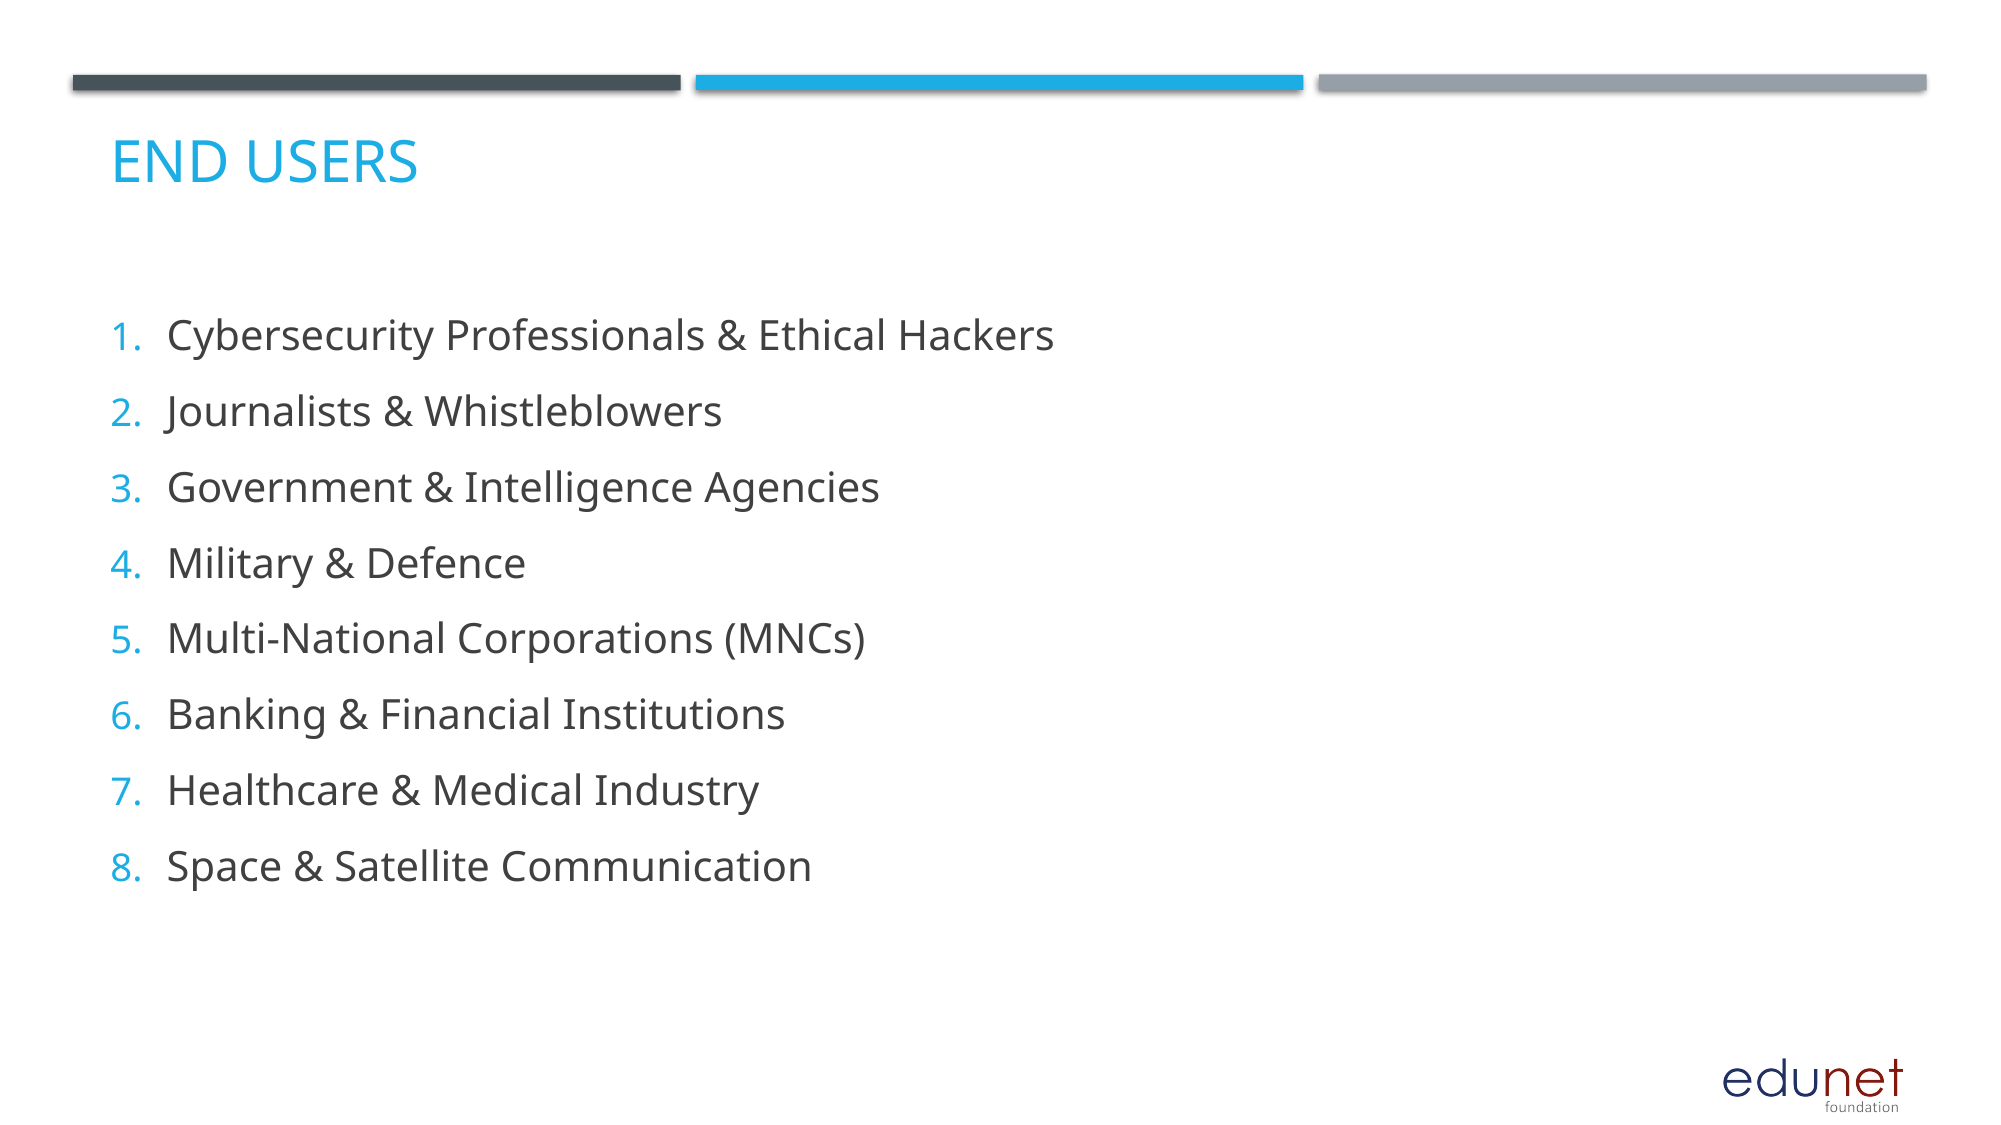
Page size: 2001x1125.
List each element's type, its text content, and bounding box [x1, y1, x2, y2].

picture [1719, 1056, 1905, 1116]
title End users [95, 115, 1905, 203]
list Cybersecurity Professionals & Ethical Hackers Journalists & Whistleblowers Government & Intelligence Agencies Military & Defence Multi-National Corporations (MNCs) Banking & Financial Institutions Healthcare & Medical Industry Space & Satellite Communication [95, 213, 1905, 981]
